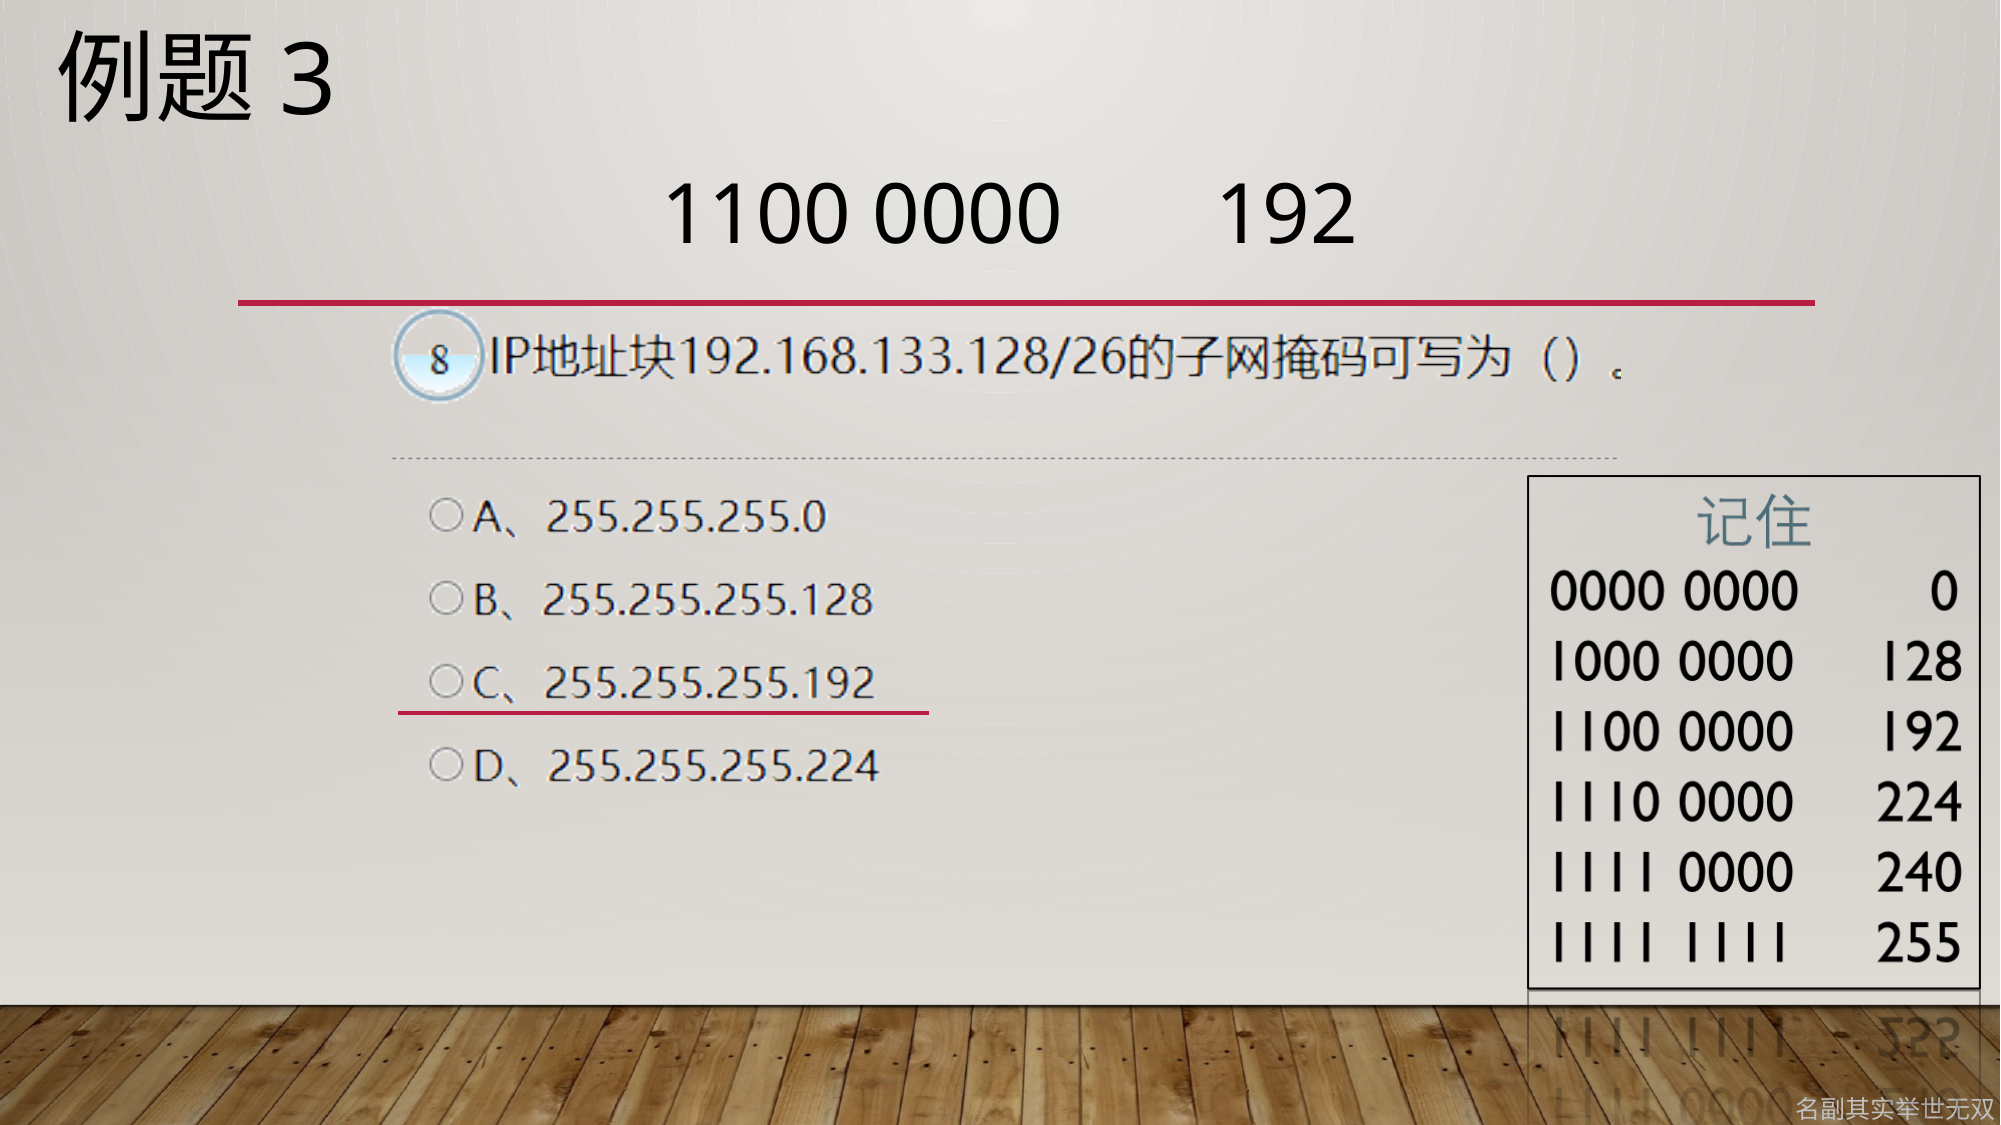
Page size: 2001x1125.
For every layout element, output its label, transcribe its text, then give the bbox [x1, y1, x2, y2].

picture [0, 289, 2000, 1125]
text_box 1100 0000 192 [646, 152, 1604, 268]
title 例题3 [40, 20, 379, 158]
